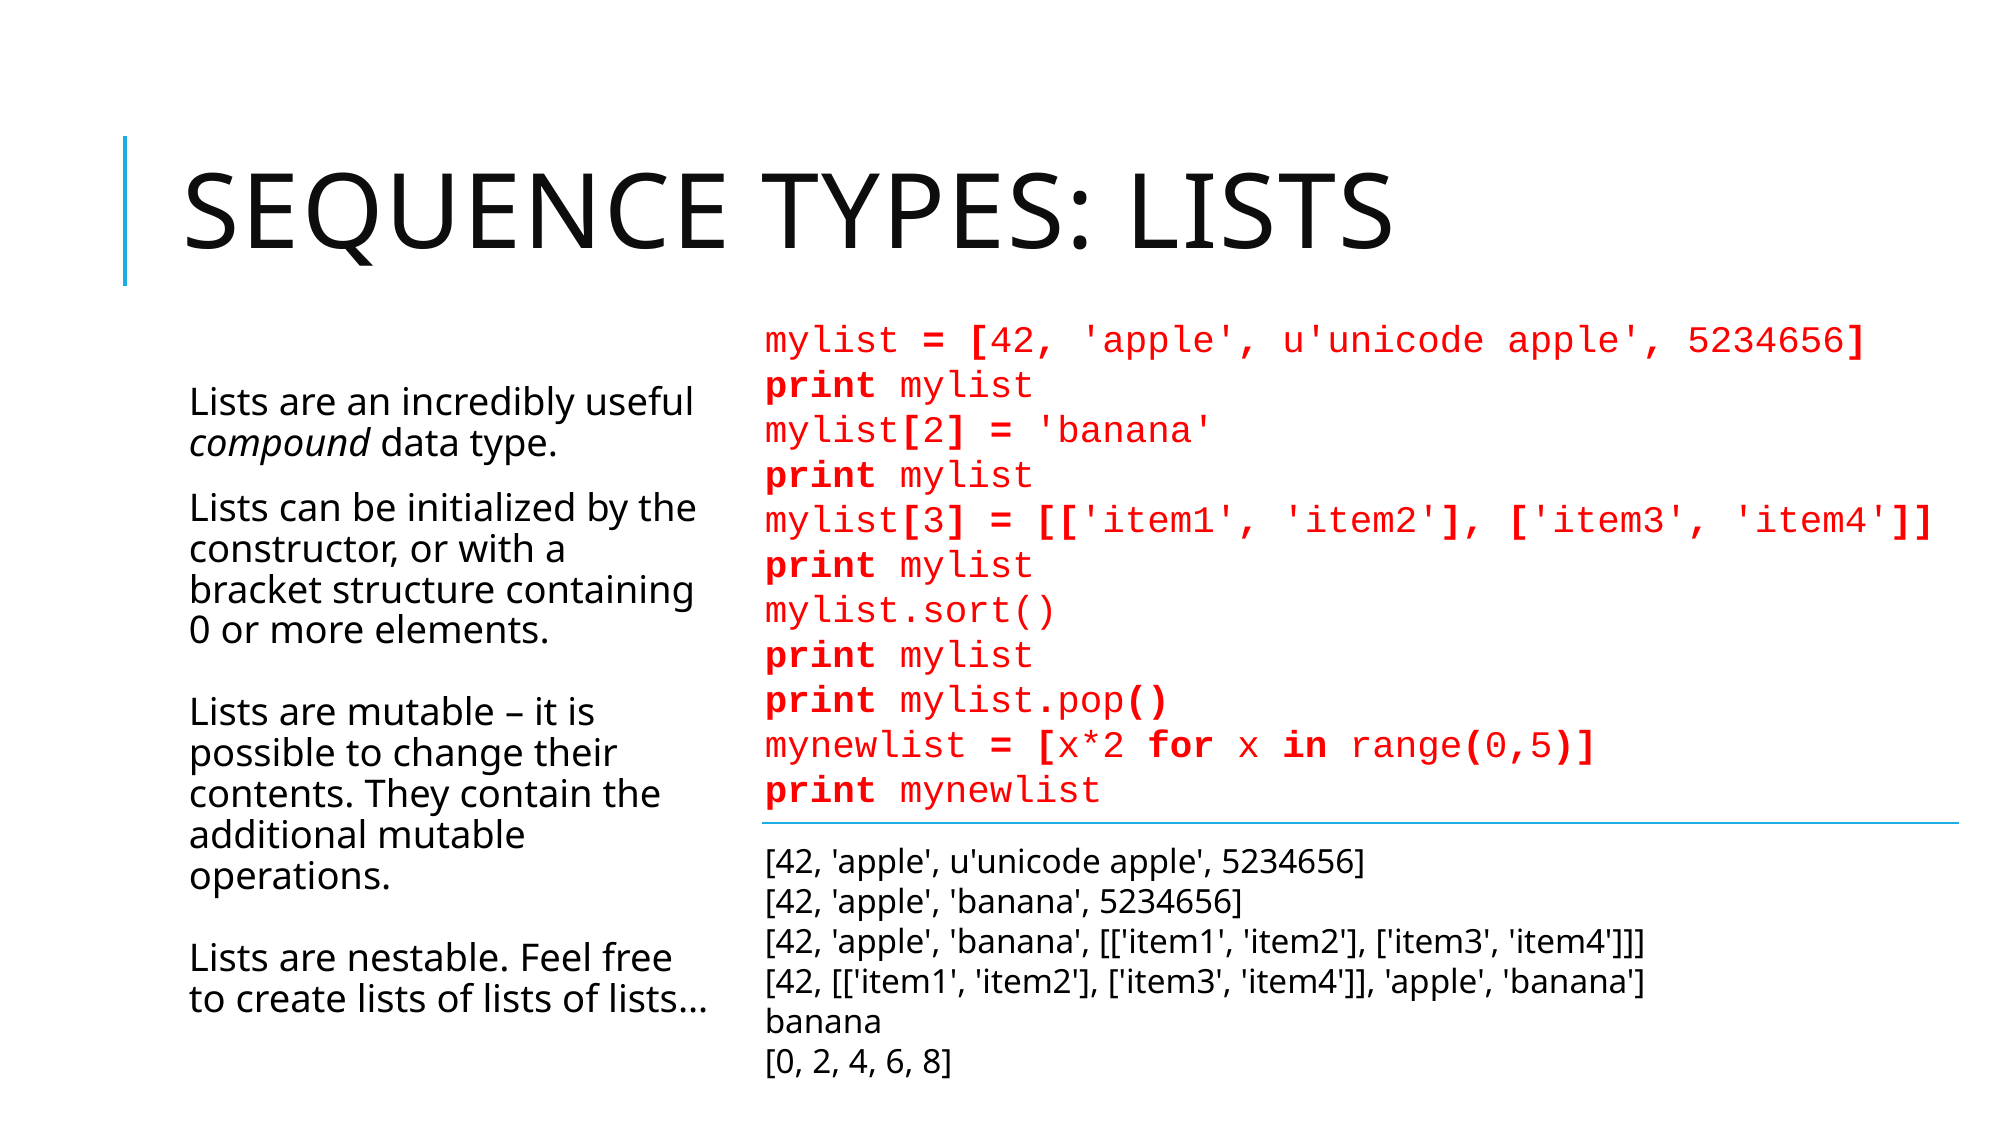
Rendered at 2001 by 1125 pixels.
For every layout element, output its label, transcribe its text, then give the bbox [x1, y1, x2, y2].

text_box [42, 'apple', u'unicode apple', 5234656] [42, 'apple', 'banana', 5234656] [42, 'apple', 'banana', [['item1', 'item2'], ['item3', 'item4']]] [42, [['item1', 'item2'], ['item3', 'item4']], 'apple', 'banana'] banana [0, 2, 4, 6, 8] [750, 833, 1750, 1088]
title Sequence Types: Lists [168, 96, 1763, 342]
list Lists are an incredibly useful compound data type. Lists can be initialized by the constructor, or with a bracket structure containing 0 or more elements. Lists are mutable – it is possible to change their contents. They contain the additional mutable operations. Lists are nestable. Feel free to create lists of lists of lists… [168, 375, 716, 1035]
text_box mylist = [42, 'apple', u'unicode apple', 5234656] print mylist mylist[2] = 'banana' print mylist mylist[3] = [['item1', 'item2'], ['item3', 'item4']] print mylist mylist.sort() print mylist print mylist.pop() mynewlist = [x*2 for x in range(0,5)] print mynewlist [749, 307, 1971, 818]
